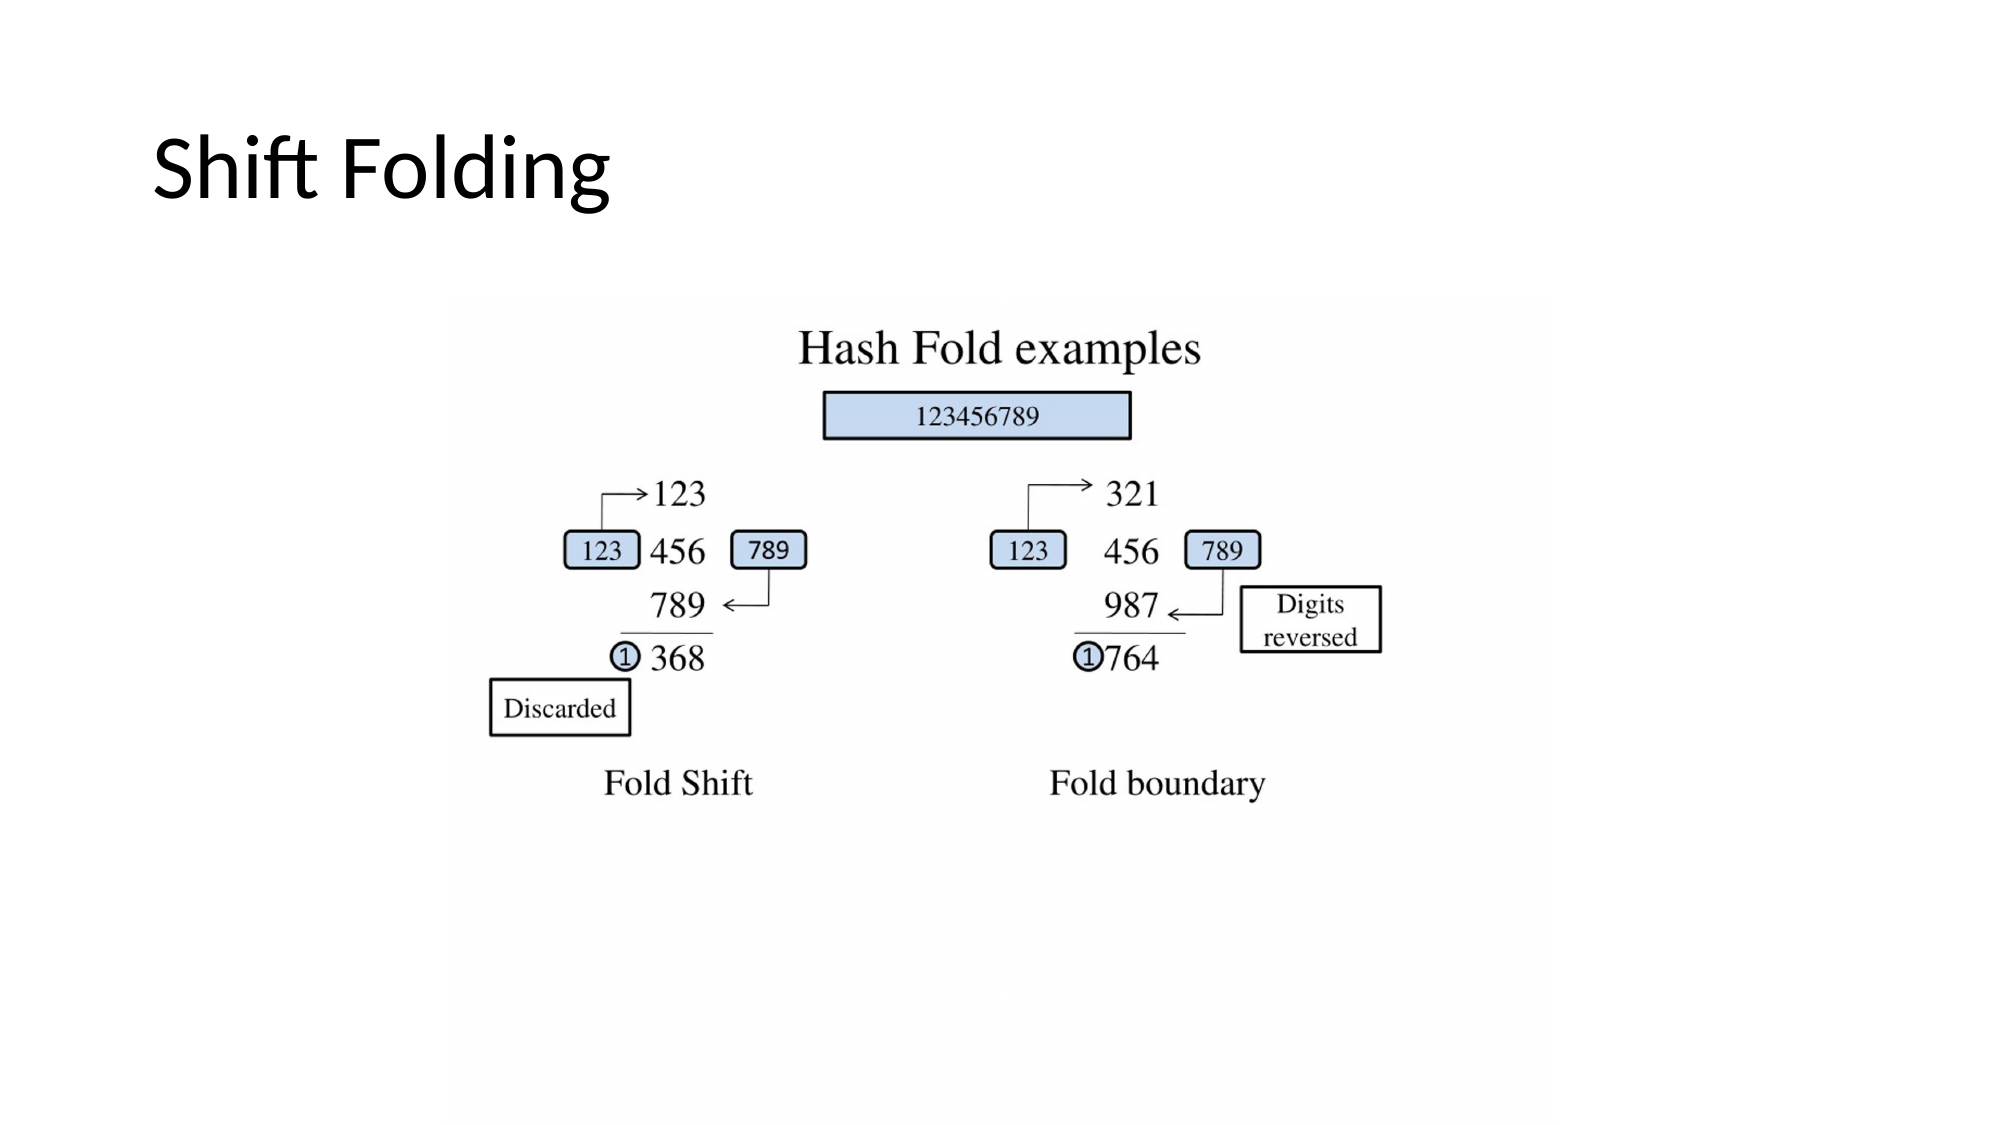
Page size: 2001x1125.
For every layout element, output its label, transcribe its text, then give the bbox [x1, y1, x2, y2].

picture [444, 299, 1556, 1125]
title Shift Folding [137, 59, 1863, 278]
